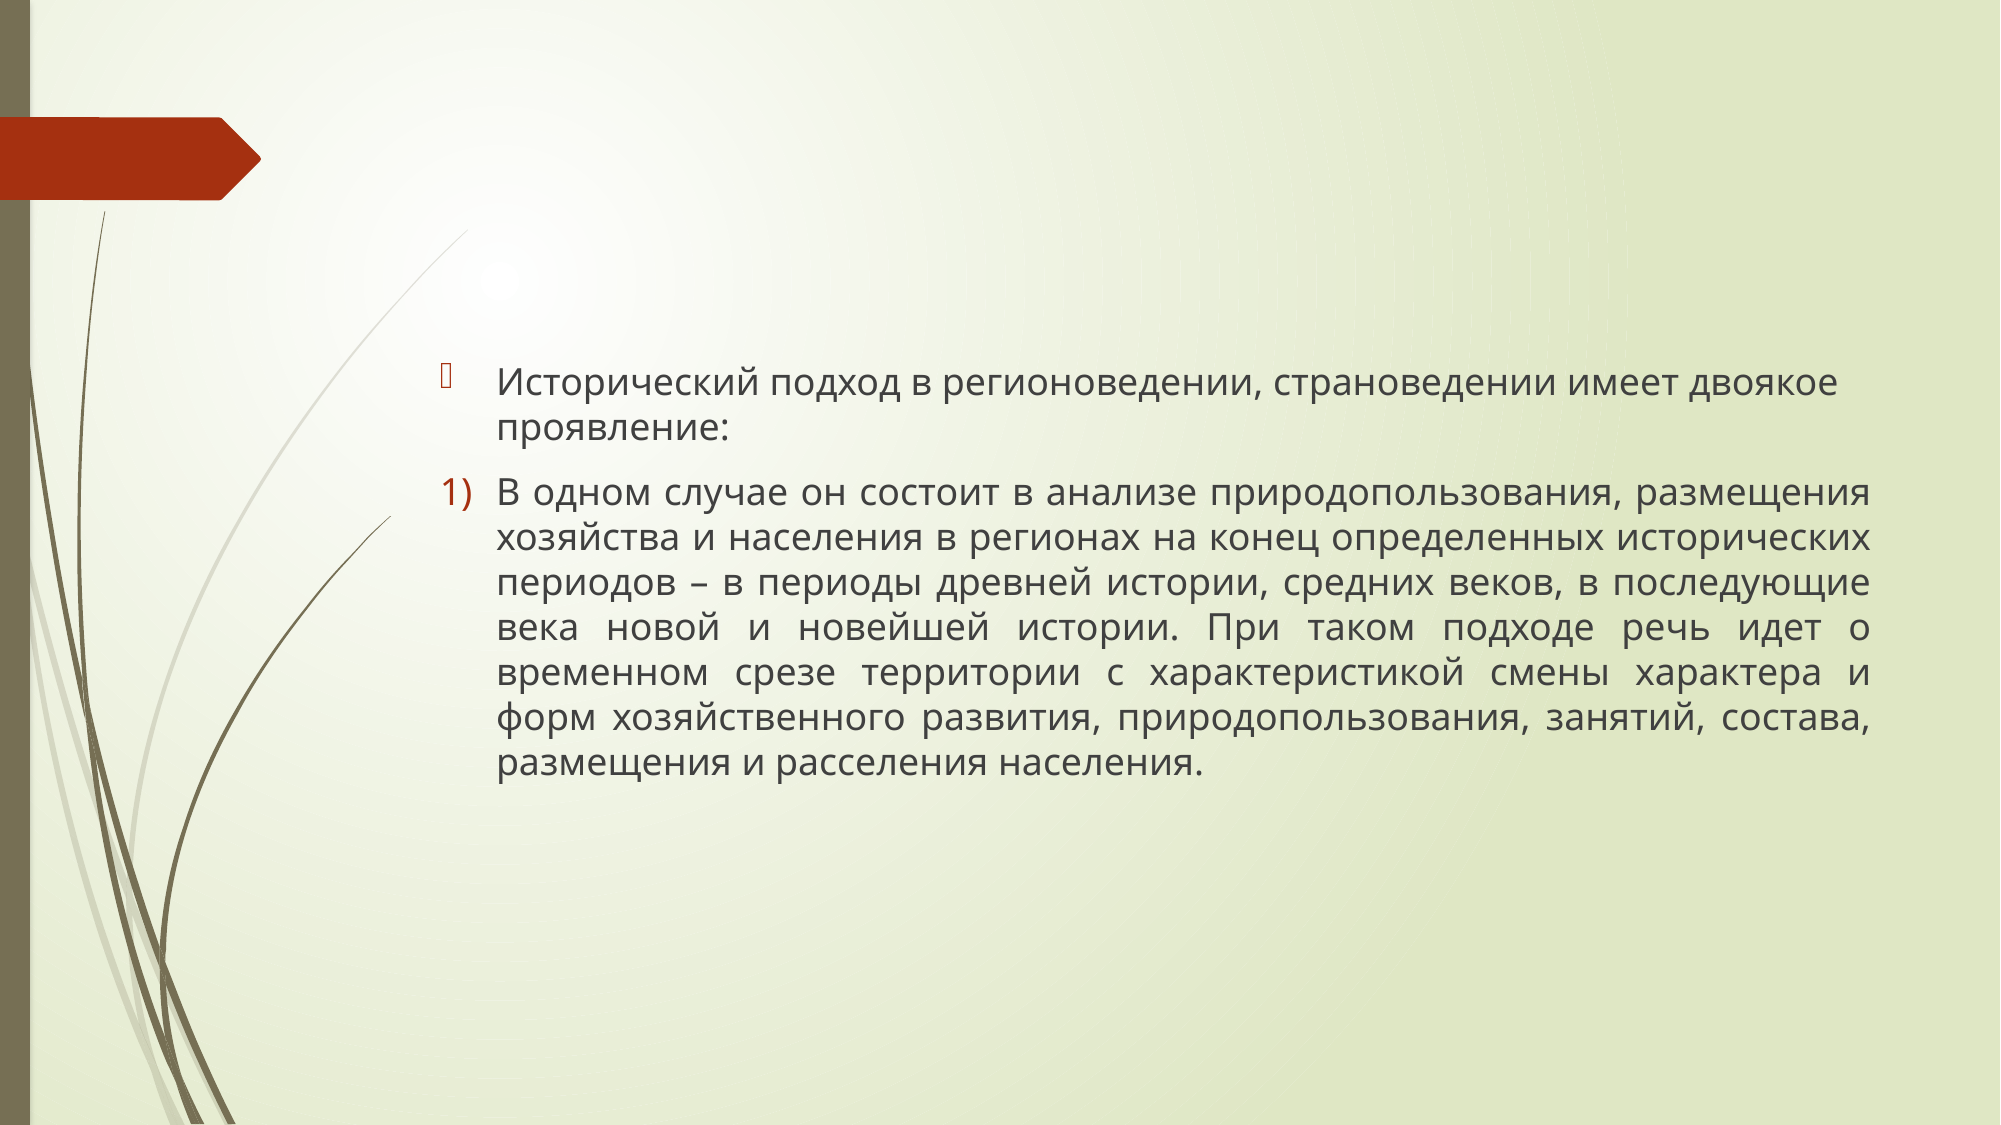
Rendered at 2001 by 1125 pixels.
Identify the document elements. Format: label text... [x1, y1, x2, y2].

list Исторический подход в регионоведении, страноведении имеет двоякое проявление: В одном случае он состоит в анализе природопользования, размещения хозяйства и населения в регионах на конец определенных исторических периодов – в периоды древней истории, средних веков, в последующие века новой и новейшей истории. При таком подходе речь идет о временном срезе территории с характеристикой смены характера и форм хозяйственного развития, природопользования, занятий, состава, размещения и расселения населения. [424, 350, 1888, 970]
